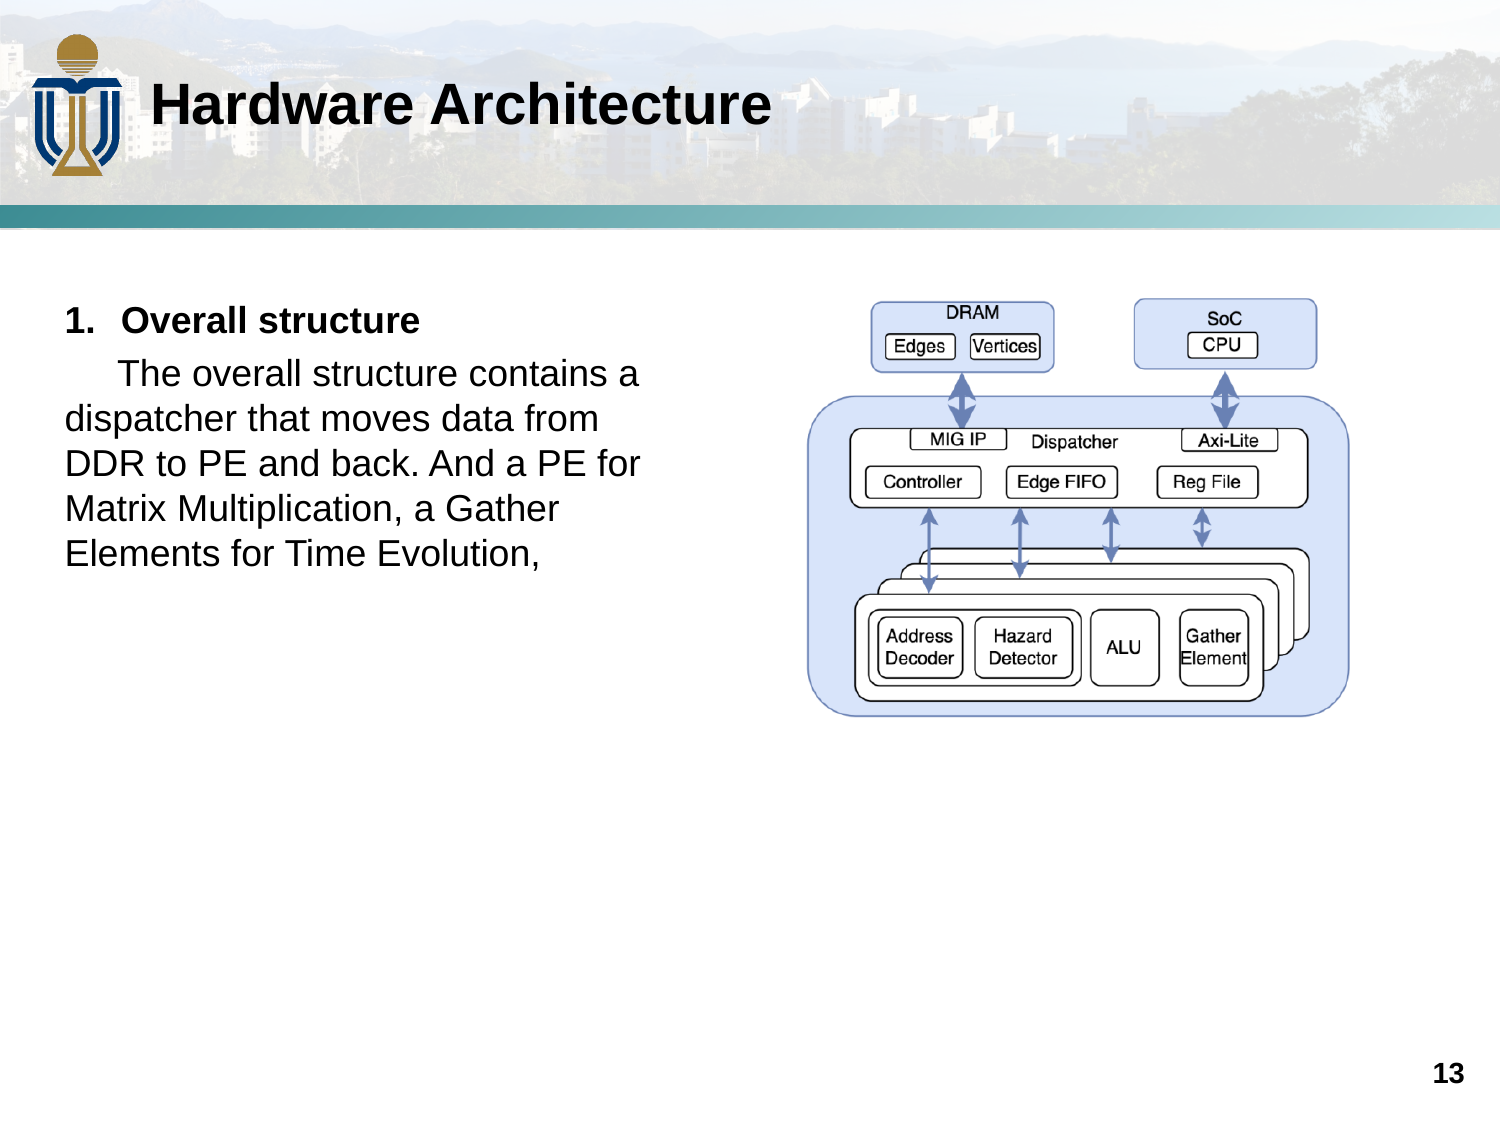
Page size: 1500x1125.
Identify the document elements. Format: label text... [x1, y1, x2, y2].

text_box Overall structure The overall structure contains a dispatcher that moves data from DDR to PE and back. And a PE for Matrix Multiplication, a Gather Elements for Time Evolution, [49, 288, 690, 599]
picture [790, 288, 1362, 735]
slide_number 13 [1086, 1046, 1480, 1125]
picture [30, 33, 124, 177]
title Hardware Architecture [135, 7, 1446, 195]
